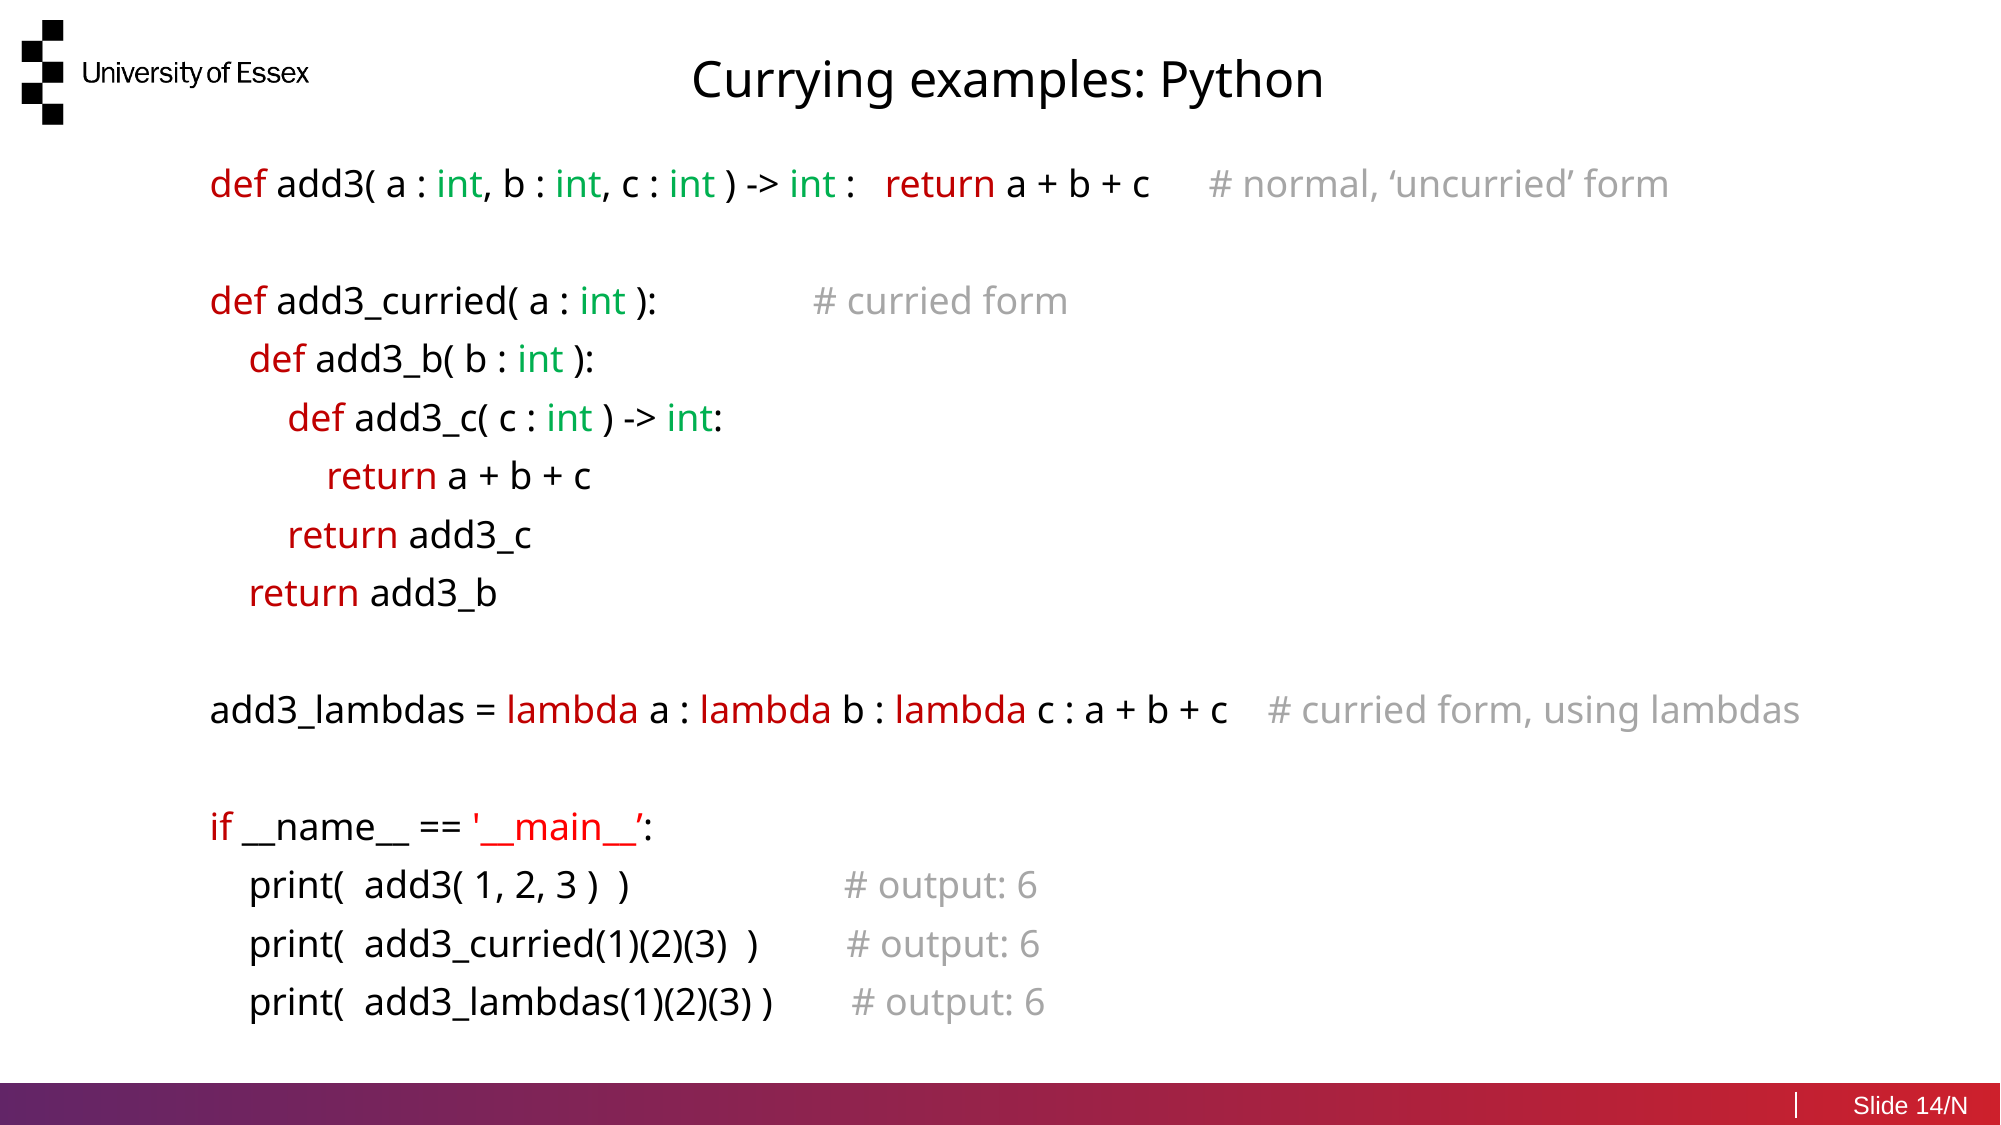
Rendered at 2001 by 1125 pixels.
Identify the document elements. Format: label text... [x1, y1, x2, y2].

list Currying examples: Python [58, 22, 1959, 89]
list def add3( a : int, b : int, c : int ) -> int : return a + b + c # normal, ‘uncurried’ form def add3_curried( a : int ): # curried form def add3_b( b : int ): def add3_c( c : int ) -> int: return a + b + c return add3_c return add3_b add3_lambdas = lambda a : lambda b : lambda c : a + b + c # curried form, using lambdas if __name__ == '__main__’: print( add3( 1, 2, 3 ) ) # output: 6 print( add3_curried(1)(2)(3) ) # output: 6 print( add3_lambdas(1)(2)(3) ) # output: 6 [58, 92, 1959, 1084]
picture [0, 0, 330, 146]
slide_number 14/N [1915, 1083, 2000, 1125]
